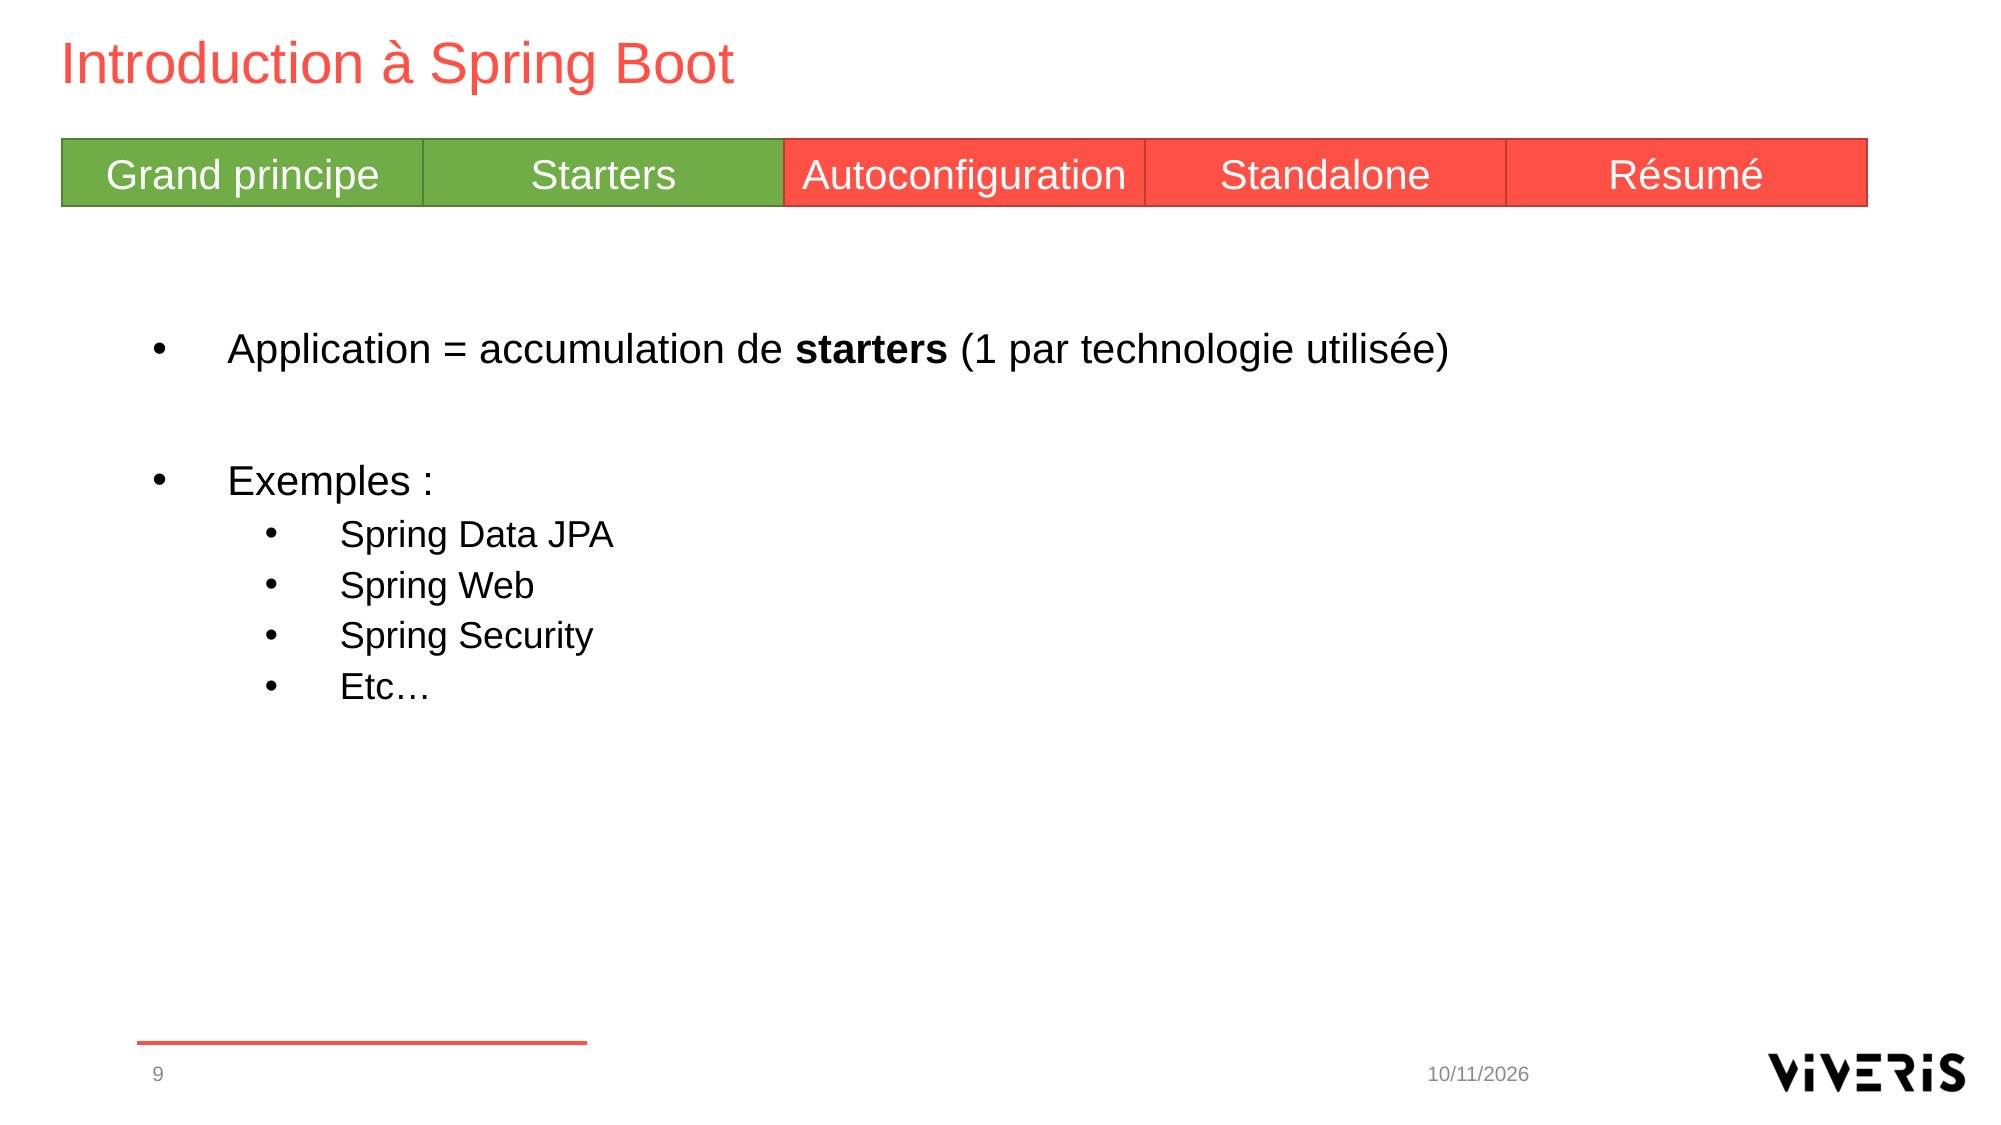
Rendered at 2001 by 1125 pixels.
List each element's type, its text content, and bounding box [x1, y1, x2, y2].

list Application = accumulation de starters (1 par technologie utilisée) Exemples : Spring Data JPA Spring Web Spring Security Etc… [137, 320, 1863, 1021]
list Introduction à Spring Boot [45, 25, 1187, 157]
text_box Grand principe [61, 138, 422, 207]
text_box Résumé [1505, 138, 1868, 207]
text_box Starters [422, 138, 783, 207]
text_box Autoconfiguration [783, 138, 1144, 207]
text_box Standalone [1144, 138, 1505, 207]
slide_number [1412, 1042, 1863, 1103]
picture [1750, 1031, 1987, 1114]
slide_number 9 [137, 1042, 588, 1103]
